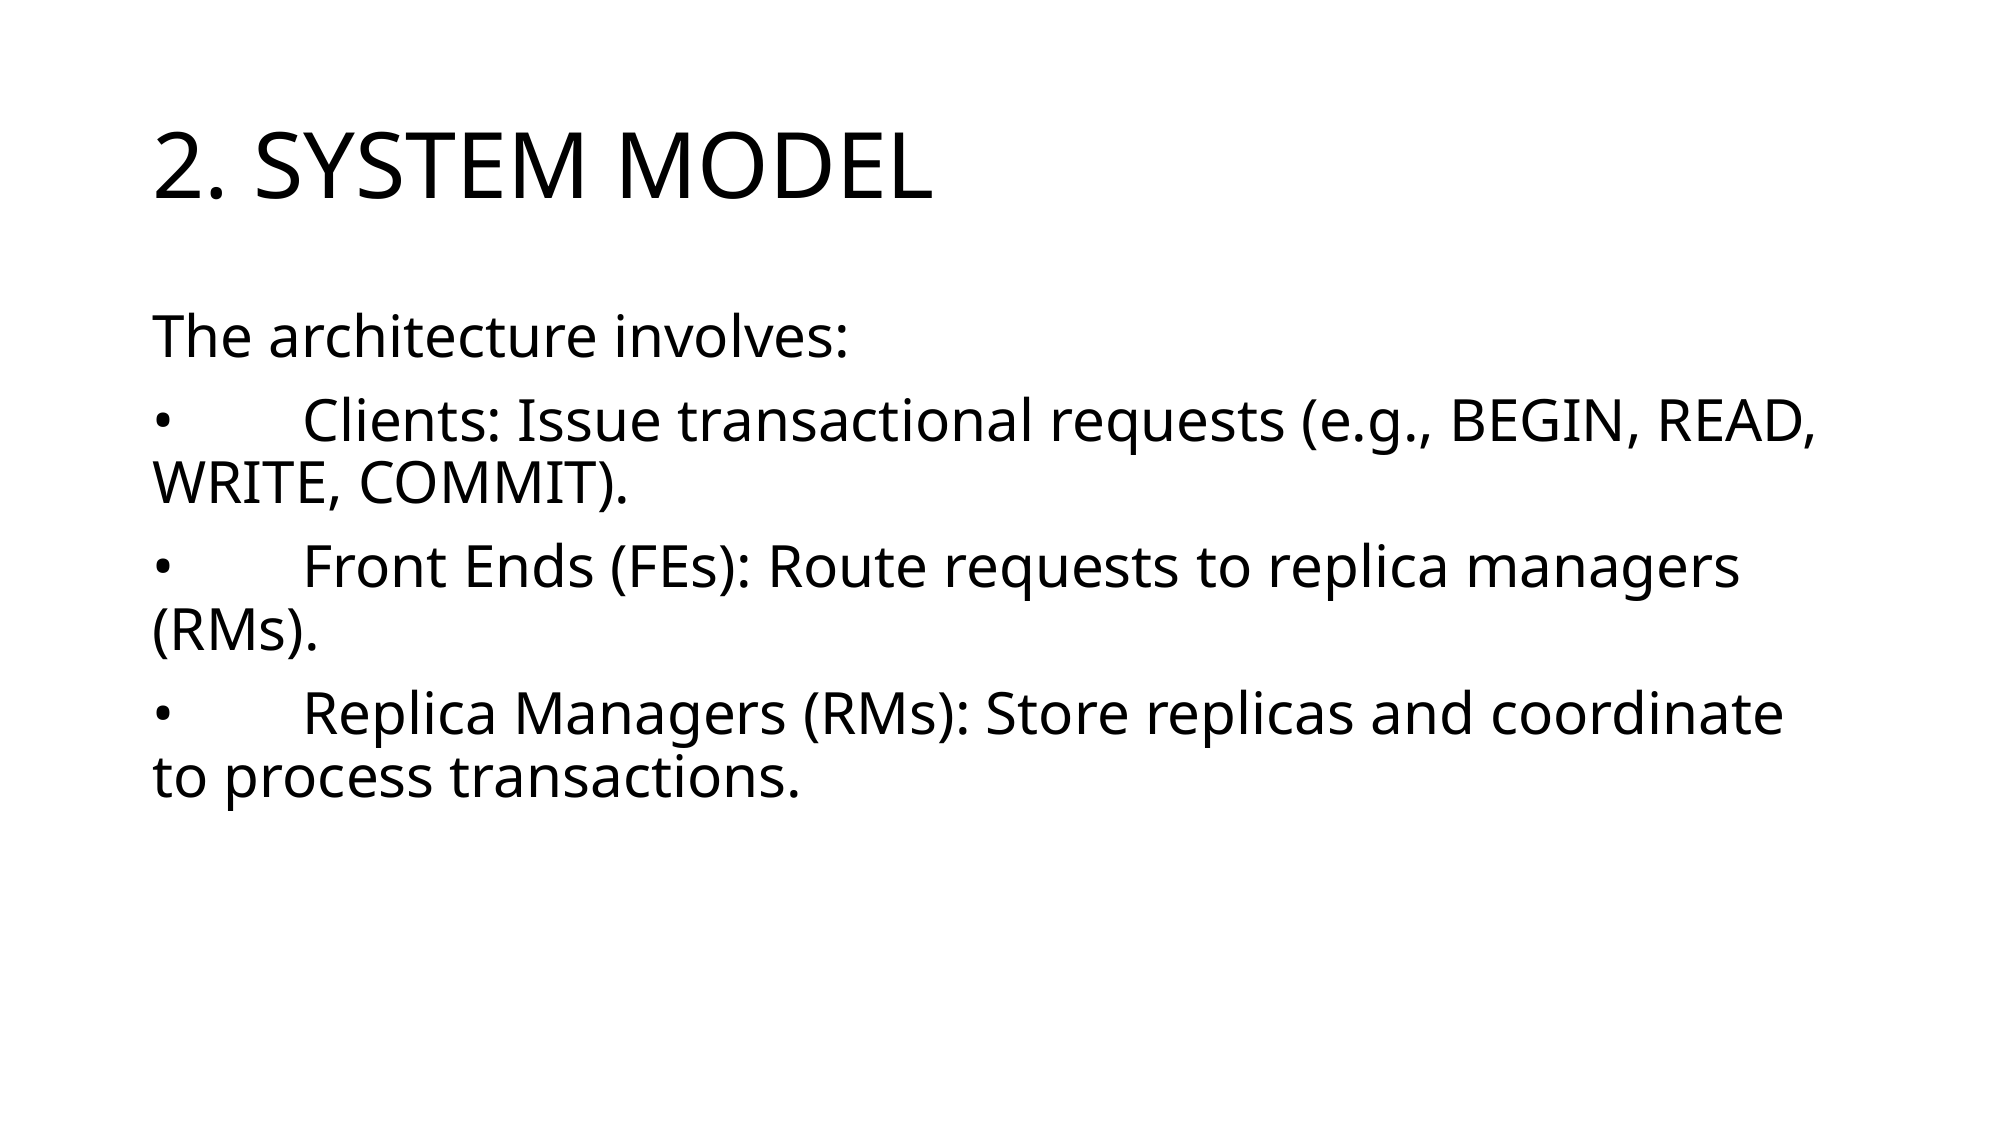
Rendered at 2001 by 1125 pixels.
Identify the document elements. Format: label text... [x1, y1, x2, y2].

list The architecture involves: • Clients: Issue transactional requests (e.g., BEGIN, READ, WRITE, COMMIT). • Front Ends (FEs): Route requests to replica managers (RMs). • Replica Managers (RMs): Store replicas and coordinate to process transactions. [137, 299, 1863, 1014]
title 2. SYSTEM MODEL [137, 59, 1863, 278]
